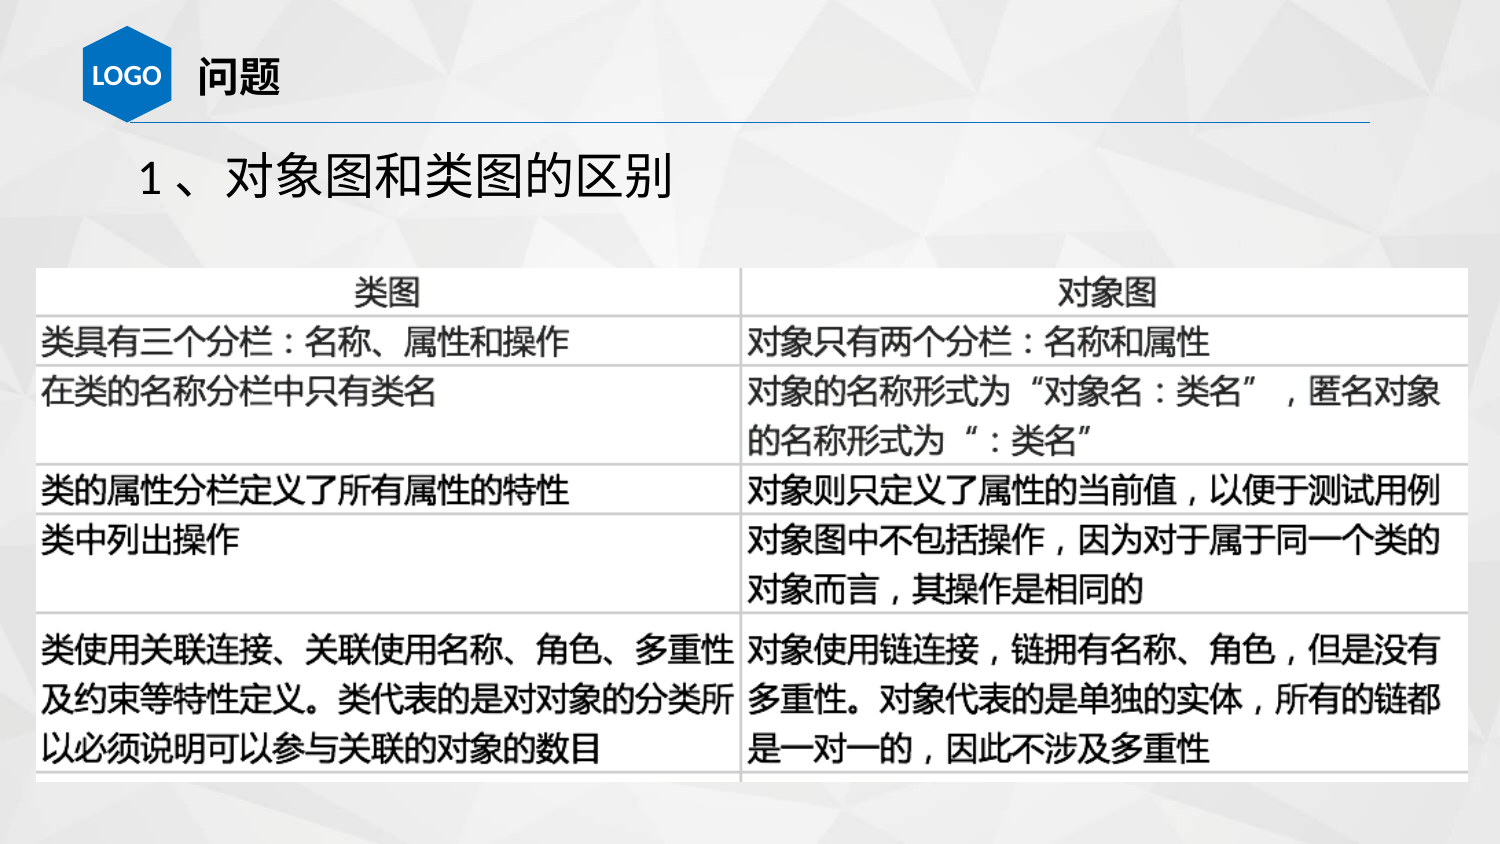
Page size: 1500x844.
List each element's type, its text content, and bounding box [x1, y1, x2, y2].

picture [0, 0, 1500, 844]
text_box 问题 [183, 43, 774, 109]
text_box 1、对象图和类图的区别 [122, 136, 689, 212]
